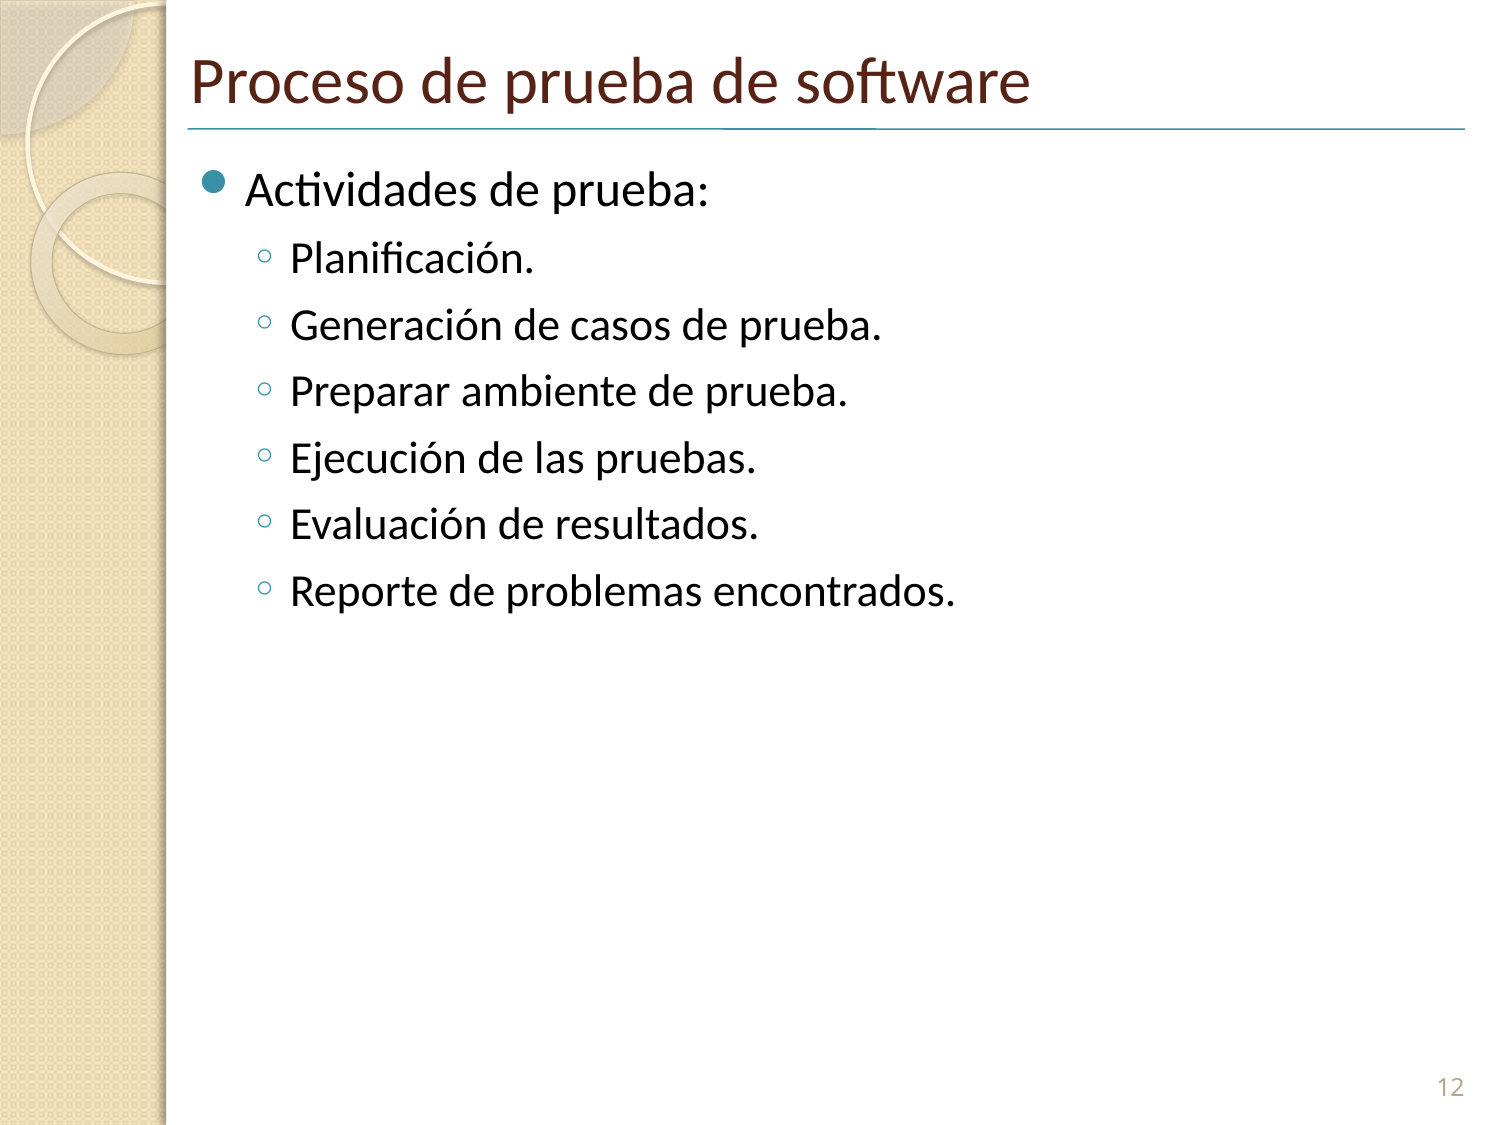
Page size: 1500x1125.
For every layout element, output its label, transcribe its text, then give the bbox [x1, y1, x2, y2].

title Proceso de prueba de software [175, 23, 1466, 131]
slide_number 12 [1413, 1034, 1488, 1113]
list Actividades de prueba: Planificación. Generación de casos de prueba. Preparar ambiente de prueba. Ejecución de las pruebas. Evaluación de resultados. Reporte de problemas encontrados. [169, 148, 1483, 1059]
